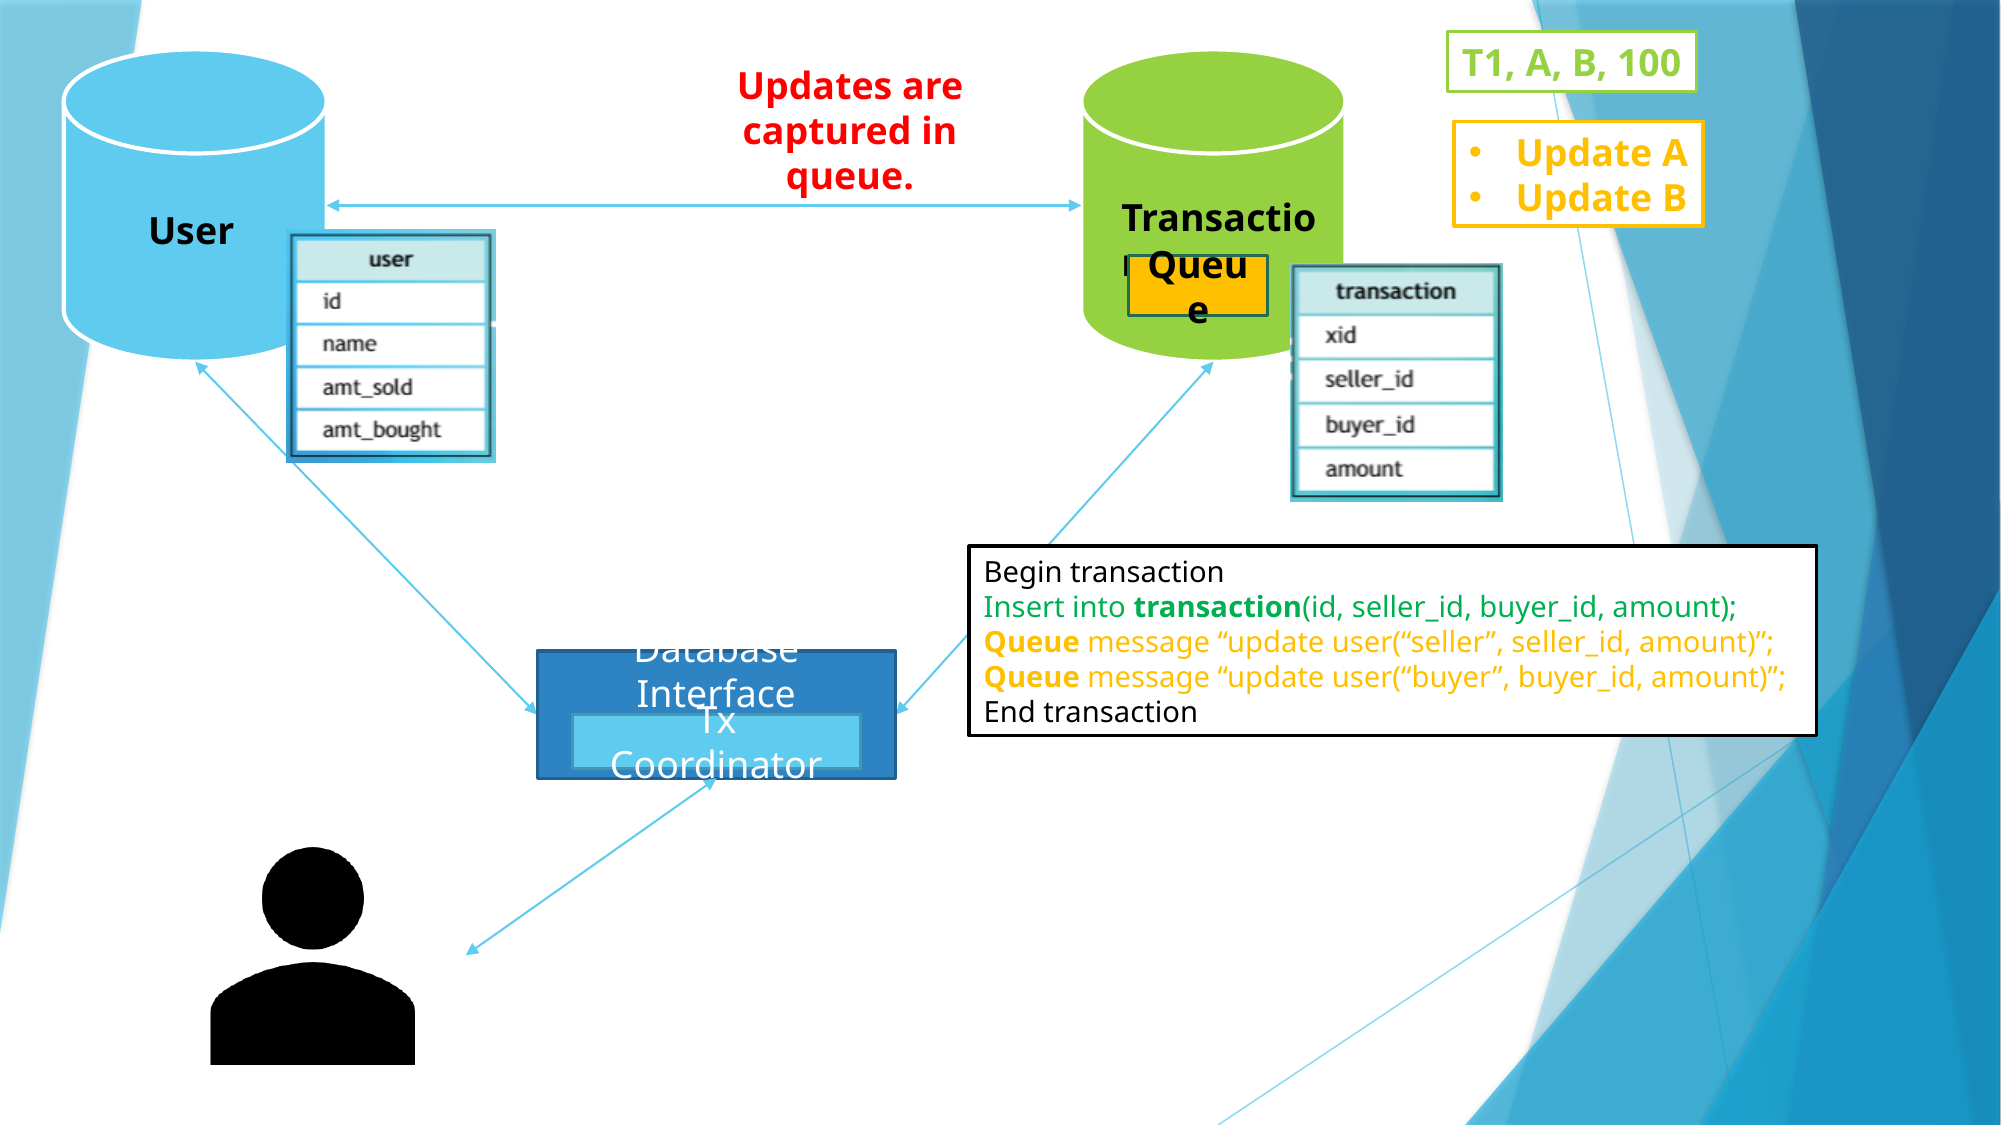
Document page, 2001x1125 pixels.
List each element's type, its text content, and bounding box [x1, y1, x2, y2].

text_box [1079, 47, 1348, 364]
text_box Transaction [1106, 186, 1338, 292]
text_box Queue [1127, 254, 1269, 317]
text_box Update A Update B [1452, 120, 1705, 228]
text_box Begin transaction Insert into transaction(id, seller_id, buyer_id, amount); Queue message “update user(“seller”, seller_id, amount)”; Queue message “update user(“buyer”, buyer_id, amount)”; End transaction [967, 544, 1818, 737]
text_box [194, 361, 538, 716]
text_box T1, A, B, 100 [1446, 30, 1698, 93]
picture [1289, 263, 1504, 502]
picture [0, 10, 920, 1125]
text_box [895, 361, 1214, 716]
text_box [465, 777, 717, 956]
text_box Updates are captured in queue. [921, 55, 1038, 204]
